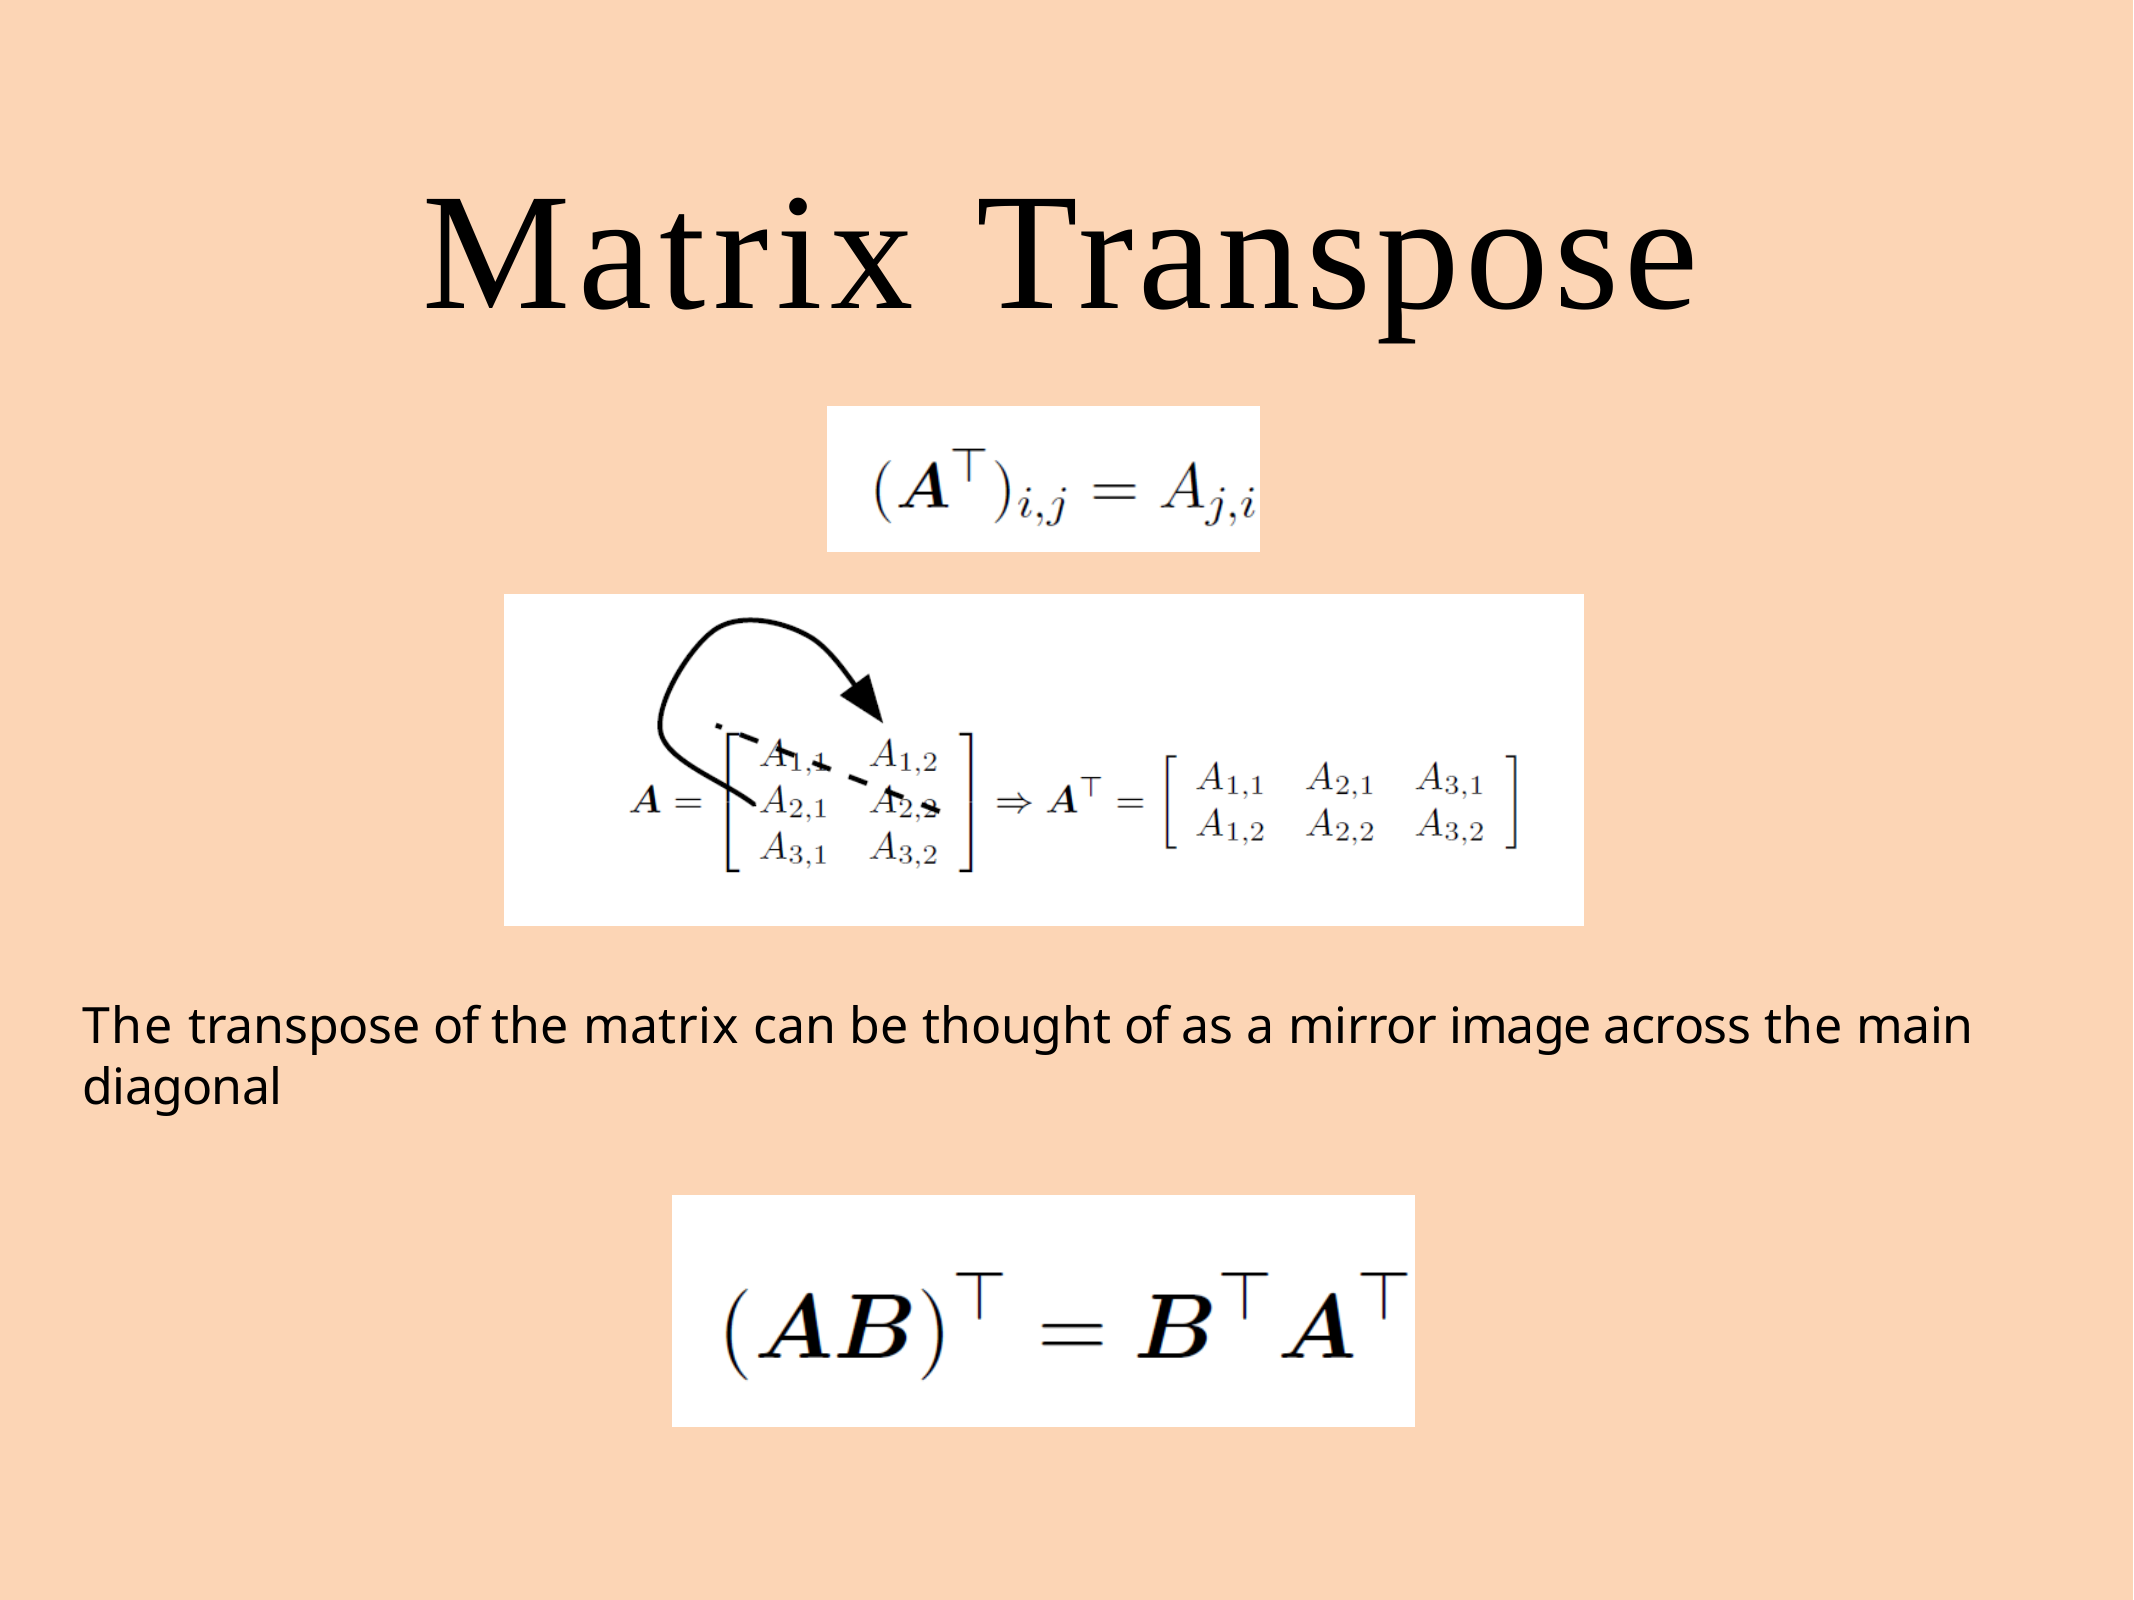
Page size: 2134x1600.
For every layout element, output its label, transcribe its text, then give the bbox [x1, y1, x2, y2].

picture [672, 1194, 1416, 1427]
text_box The transpose of the matrix can be thought of as a mirror image across the main diagonal [80, 991, 2121, 1115]
picture [503, 593, 1584, 926]
picture [827, 405, 1260, 552]
title Matrix Transpose [420, 139, 1714, 409]
